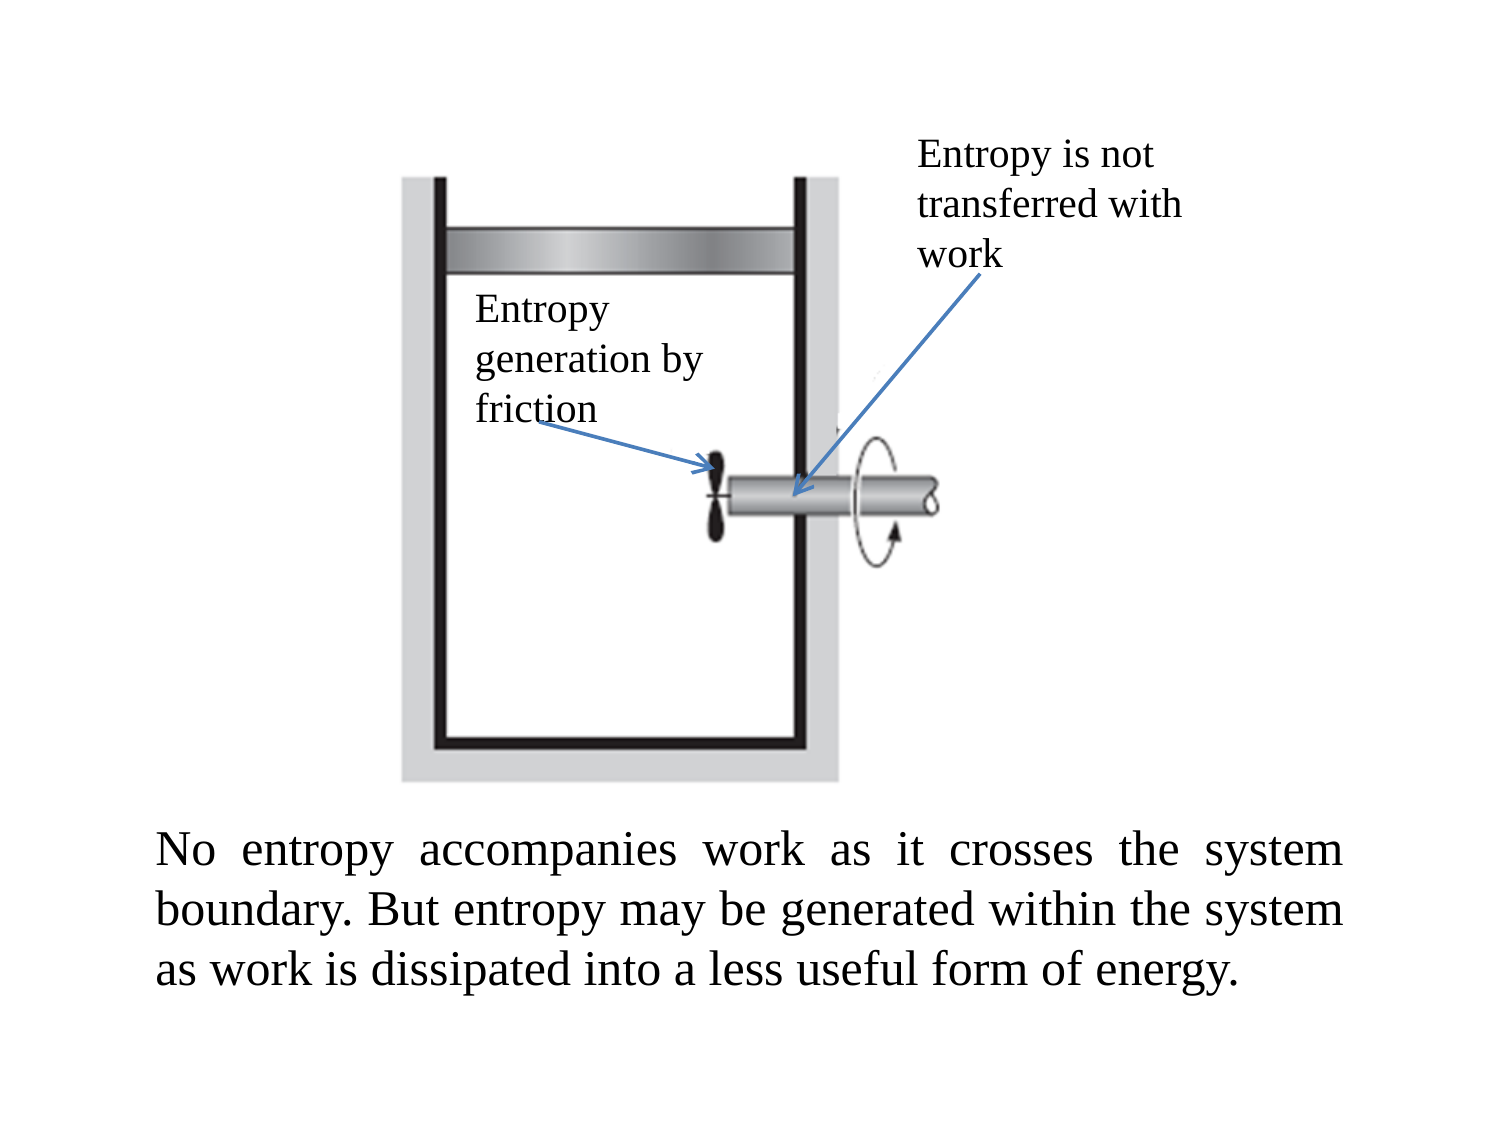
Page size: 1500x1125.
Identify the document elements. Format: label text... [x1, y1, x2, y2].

text_box Entropy is not transferred with work [902, 118, 1243, 284]
text_box No entropy accompanies work as it crosses the system boundary. But entropy may be generated within the system as work is dissipated into a less useful form of energy. [140, 808, 1360, 1004]
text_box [538, 421, 716, 469]
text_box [774, 291, 998, 480]
picture [386, 163, 944, 790]
